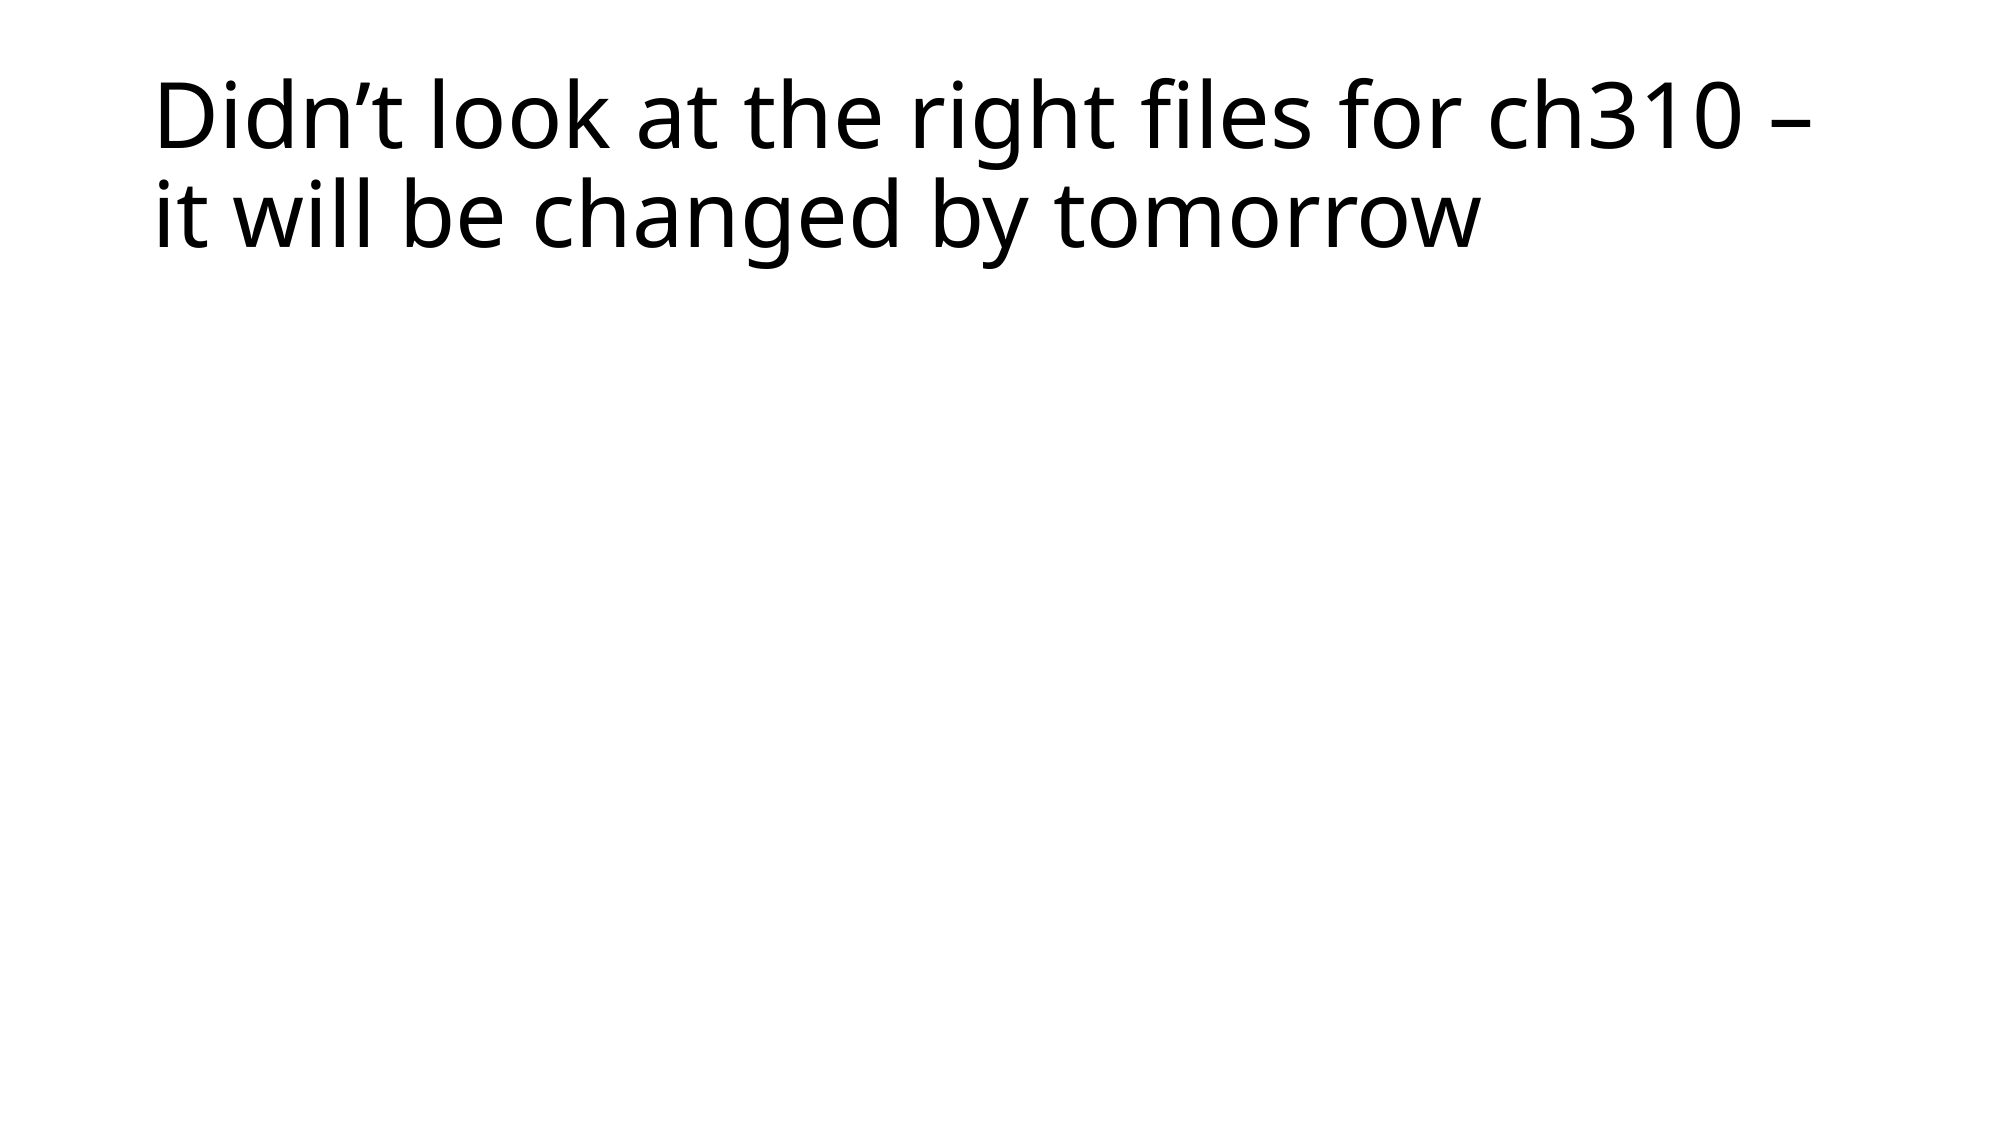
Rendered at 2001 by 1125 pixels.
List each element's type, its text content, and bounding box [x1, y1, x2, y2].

title Didn’t look at the right files for ch310 – it will be changed by tomorrow [137, 59, 1863, 278]
